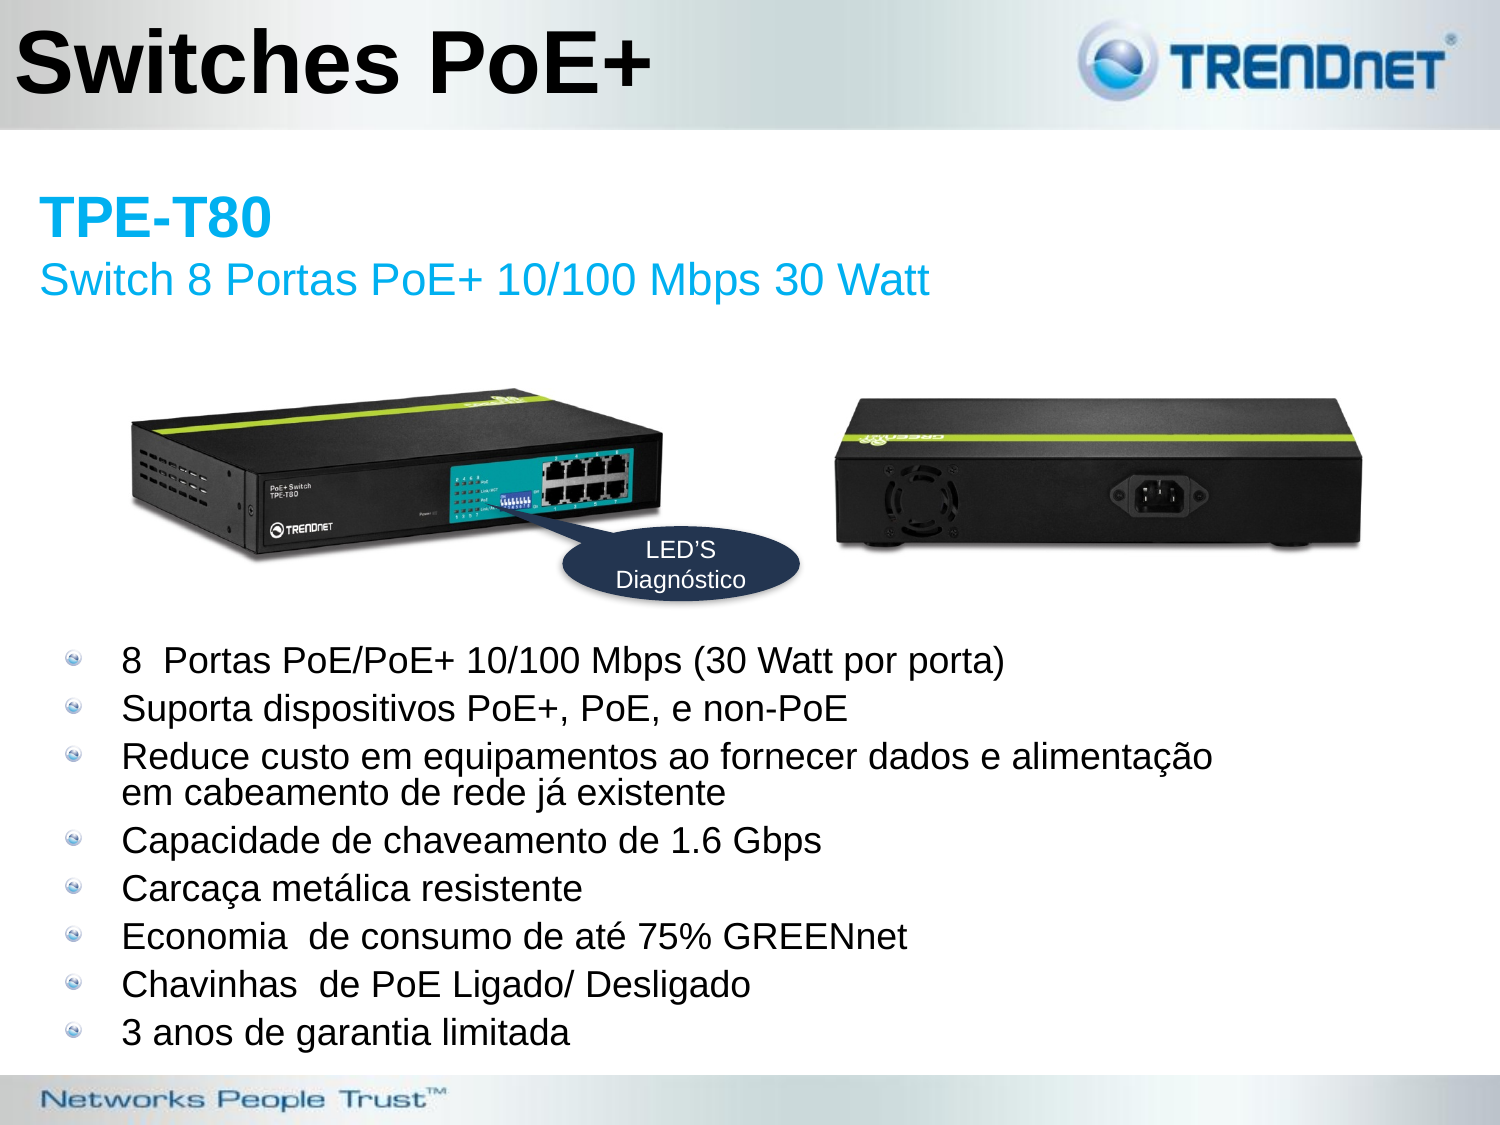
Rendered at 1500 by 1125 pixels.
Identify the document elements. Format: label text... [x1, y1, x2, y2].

text_box LED’S Diagnóstico [567, 526, 800, 602]
picture [64, 1021, 83, 1039]
text_box Switches PoE+ [0, 0, 1130, 119]
picture [64, 877, 83, 895]
picture [64, 829, 83, 847]
picture [64, 649, 83, 667]
text_box 8 Portas PoE/PoE+ 10/100 Mbps (30 Watt por porta) Suporta dispositivos PoE+, PoE, e non-PoE Reduce custo em equipamentos ao fornecer dados e alimentação em cabeamento de rede já existente Capacidade de chaveamento de 1.6 Gbps Carcaça metálica resistente Economia de consumo de até 75% GREENnet Chavinhas de PoE Ligado/ Desligado 3 anos de garantia limitada [50, 637, 1255, 1100]
picture [127, 388, 663, 566]
picture [0, 0, 1500, 130]
picture [64, 697, 83, 715]
picture [64, 745, 83, 763]
text_box TPE-T80 Switch 8 Portas PoE+ 10/100 Mbps 30 Watt [24, 172, 1413, 312]
picture [0, 1075, 1500, 1125]
picture [834, 397, 1363, 557]
picture [64, 925, 83, 943]
picture [64, 973, 83, 991]
